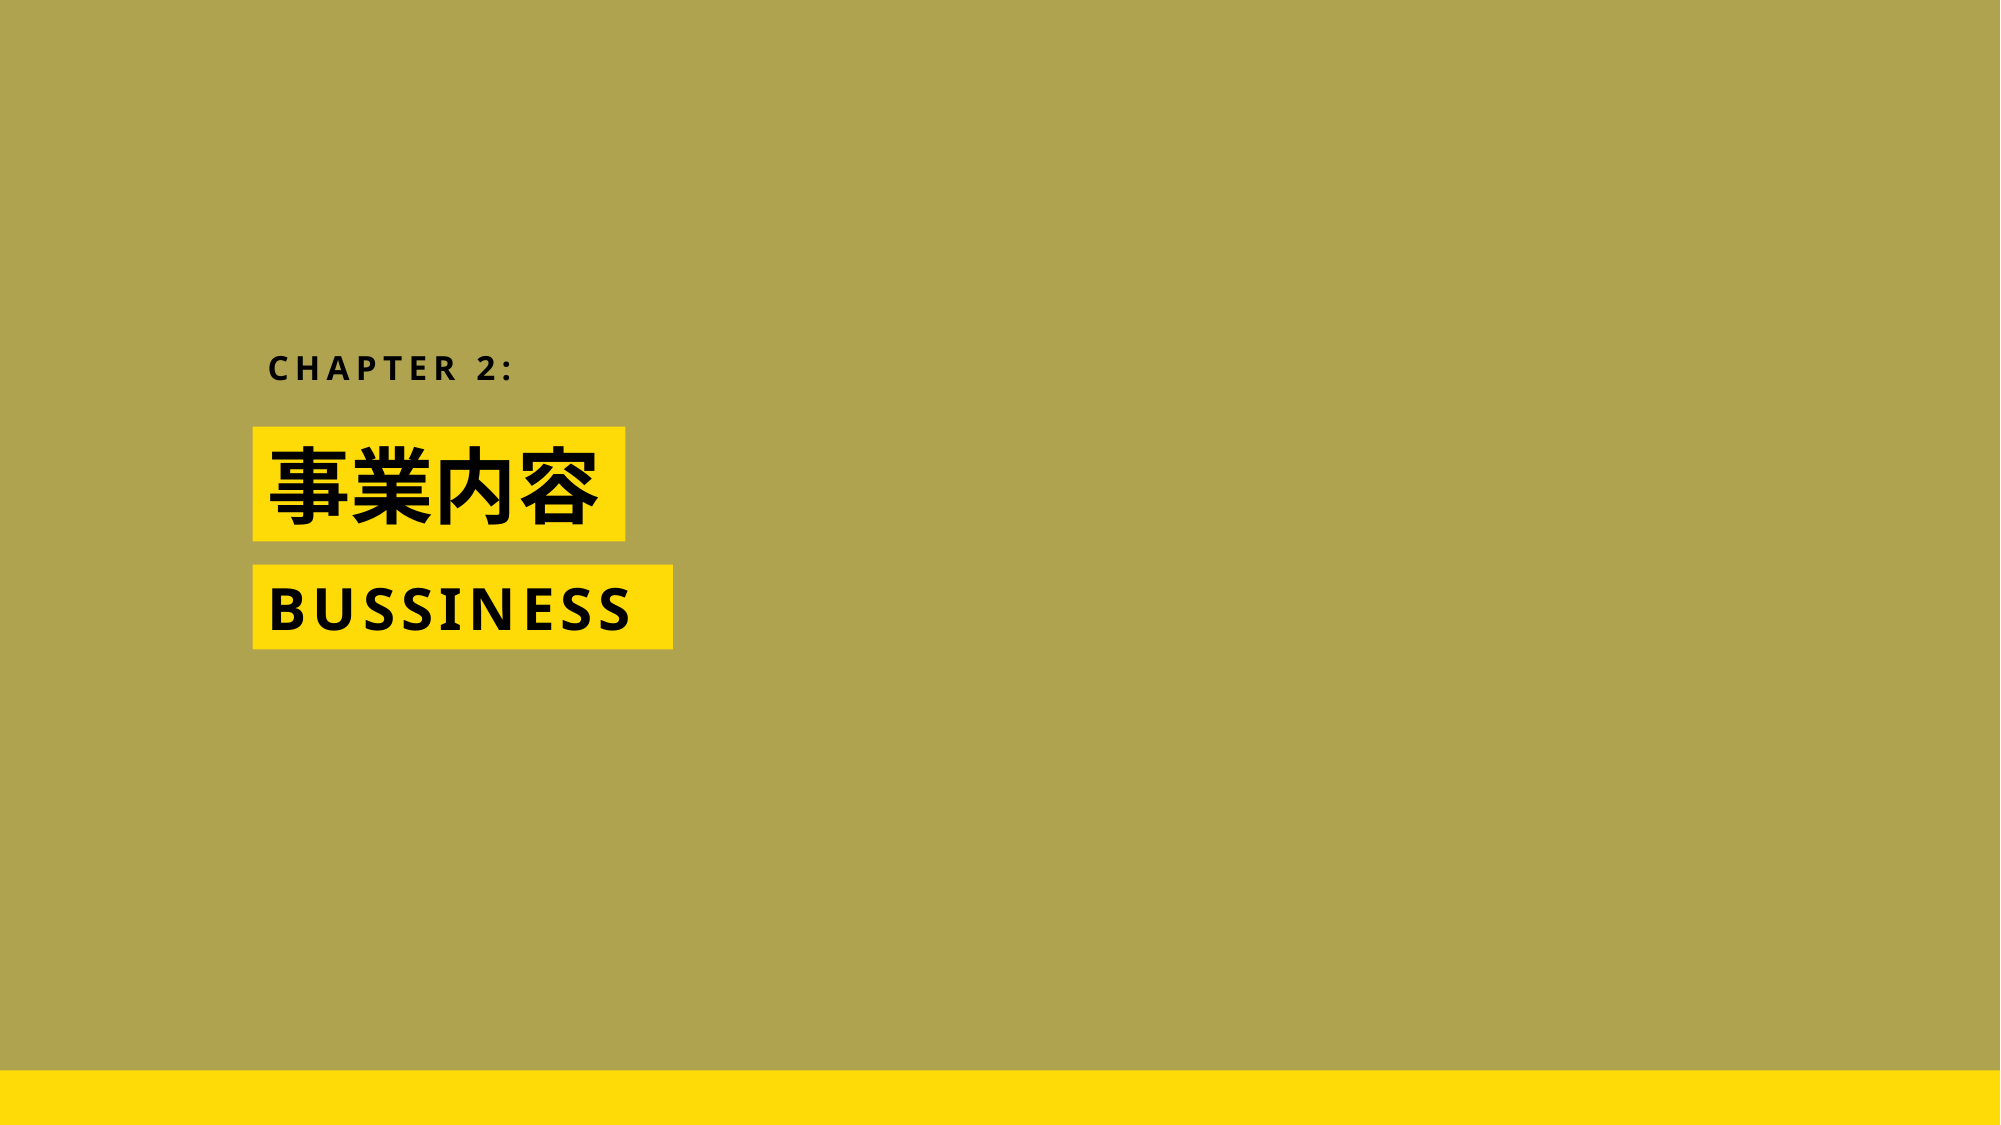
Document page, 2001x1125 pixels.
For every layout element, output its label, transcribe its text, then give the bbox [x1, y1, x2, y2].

text_box [0, 0, 2000, 1069]
text_box BUSSINESS [252, 564, 673, 650]
text_box [0, 1069, 2000, 1125]
text_box CHAPTER 2: [252, 339, 1253, 395]
text_box 事業内容 [252, 426, 626, 542]
